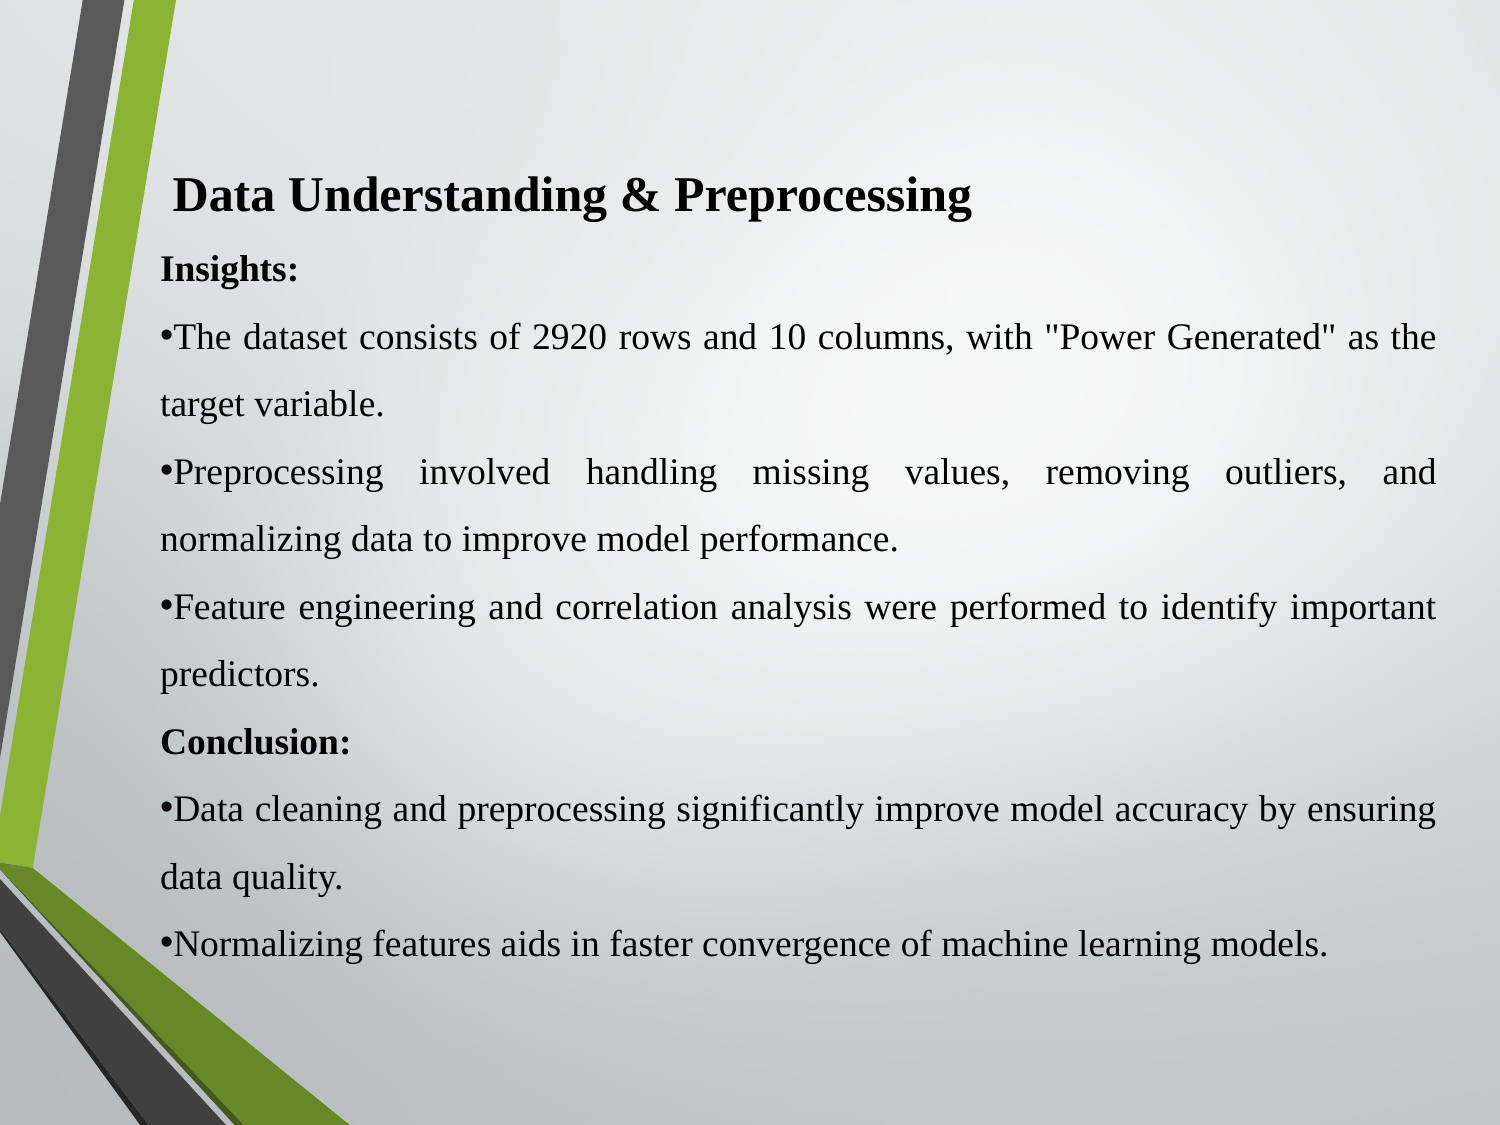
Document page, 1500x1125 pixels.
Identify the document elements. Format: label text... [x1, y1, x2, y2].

text_box Data Understanding & Preprocessing Insights: The dataset consists of 2920 rows and 10 columns, with "Power Generated" as the target variable. Preprocessing involved handling missing values, removing outliers, and normalizing data to improve model performance. Feature engineering and correlation analysis were performed to identify important predictors. Conclusion: Data cleaning and preprocessing significantly improve model accuracy by ensuring data quality. Normalizing features aids in faster convergence of machine learning models. [145, 124, 1453, 972]
